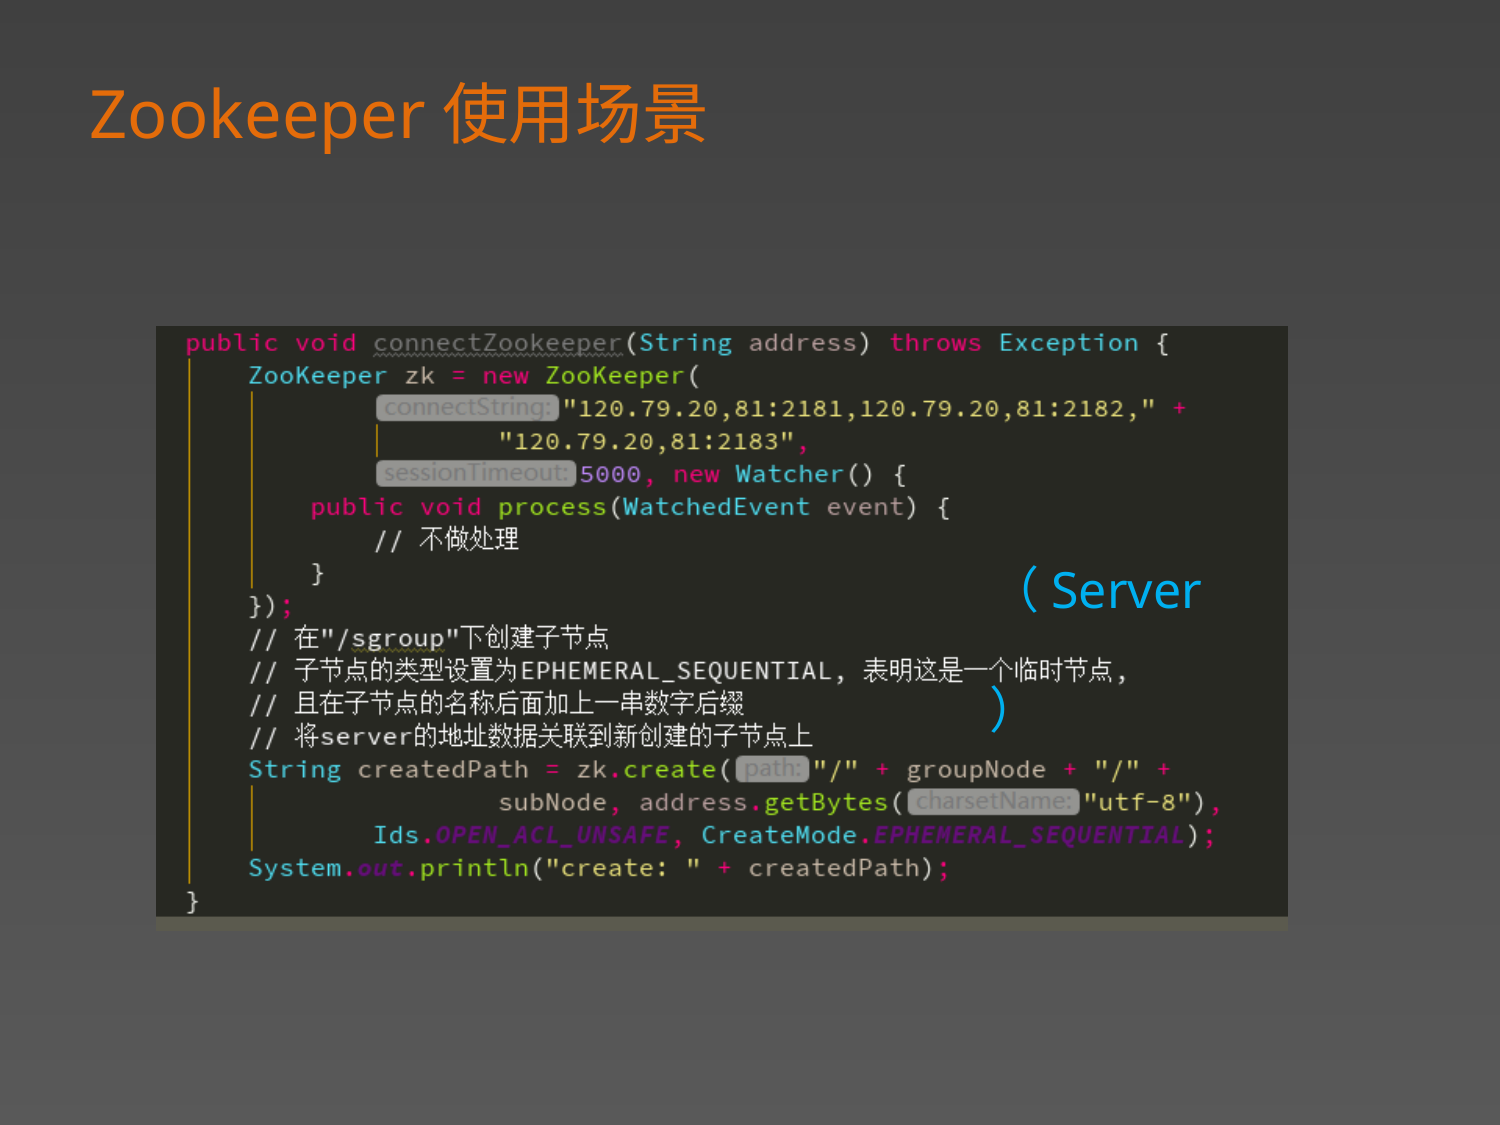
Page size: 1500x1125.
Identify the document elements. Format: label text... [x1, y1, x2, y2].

picture [156, 326, 1288, 932]
text_box Zookeeper使用场景 [74, 64, 725, 160]
